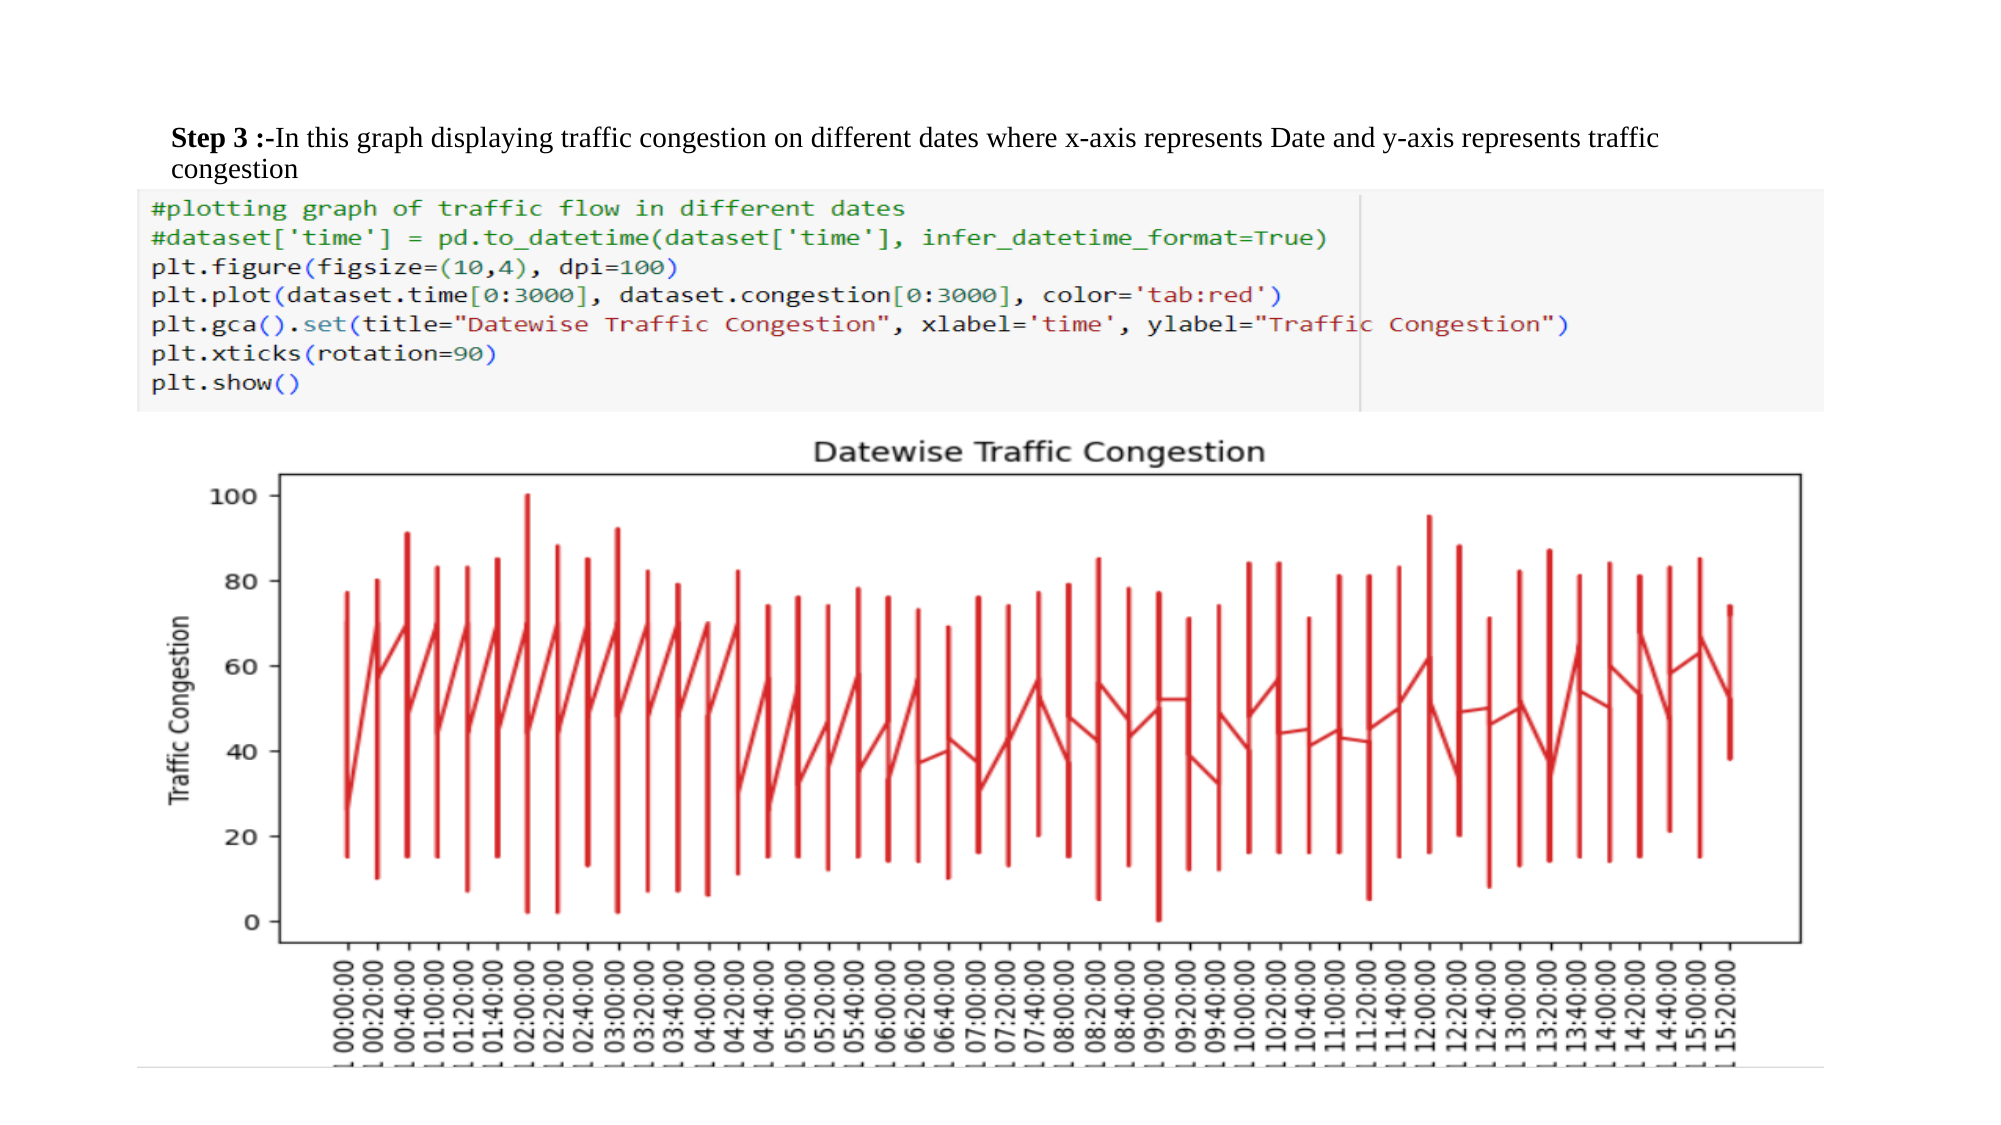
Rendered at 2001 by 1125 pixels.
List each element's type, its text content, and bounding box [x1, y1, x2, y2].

picture [137, 189, 1825, 1068]
title Step 3 :-In this graph displaying traffic congestion on different dates where x-axis represents Date and y-axis represents traffic congestion [156, 113, 1806, 189]
